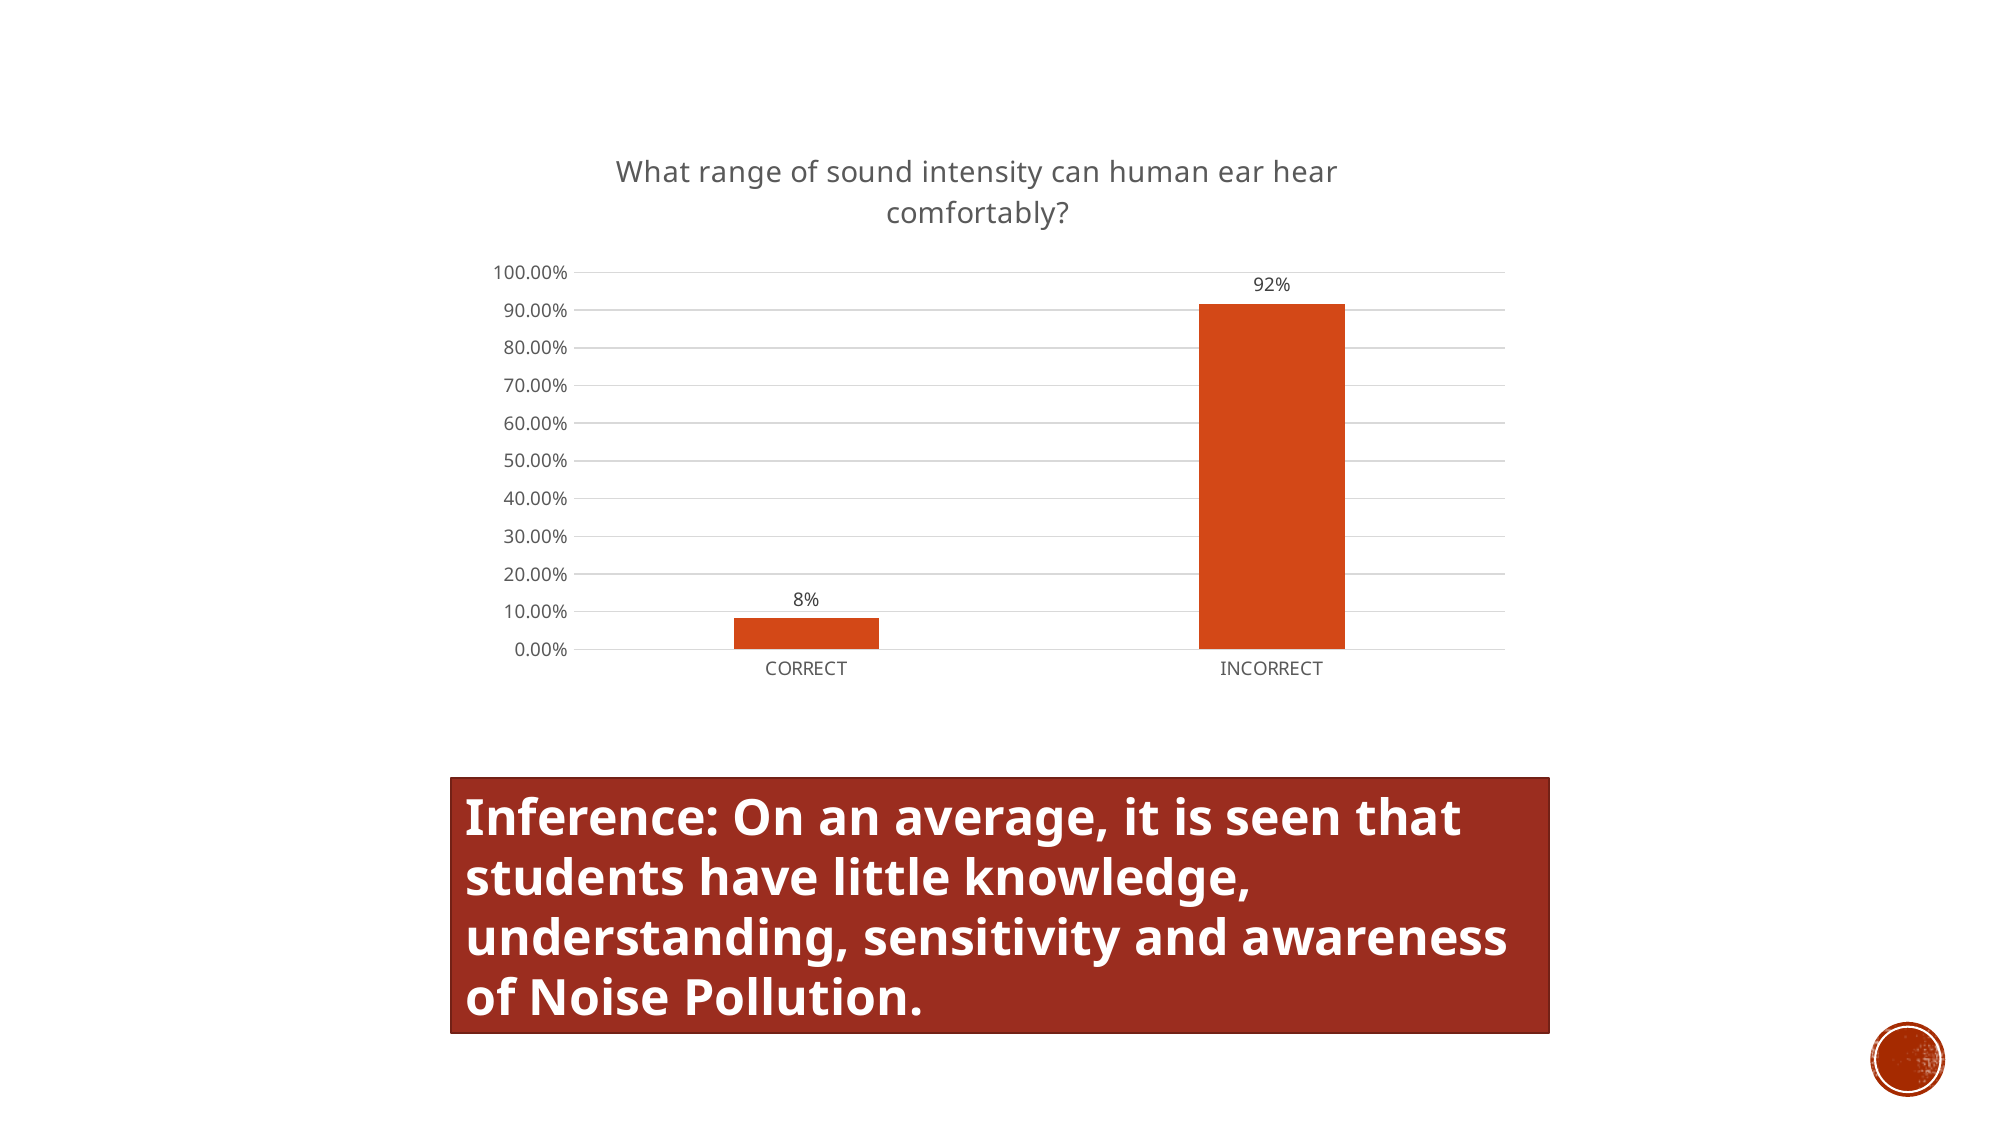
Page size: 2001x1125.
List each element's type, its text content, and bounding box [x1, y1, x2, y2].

text_box Inference: On an average, it is seen that students have little knowledge, understanding, sensitivity and awareness of Noise Pollution. [450, 777, 1550, 1034]
chart [474, 132, 1525, 692]
